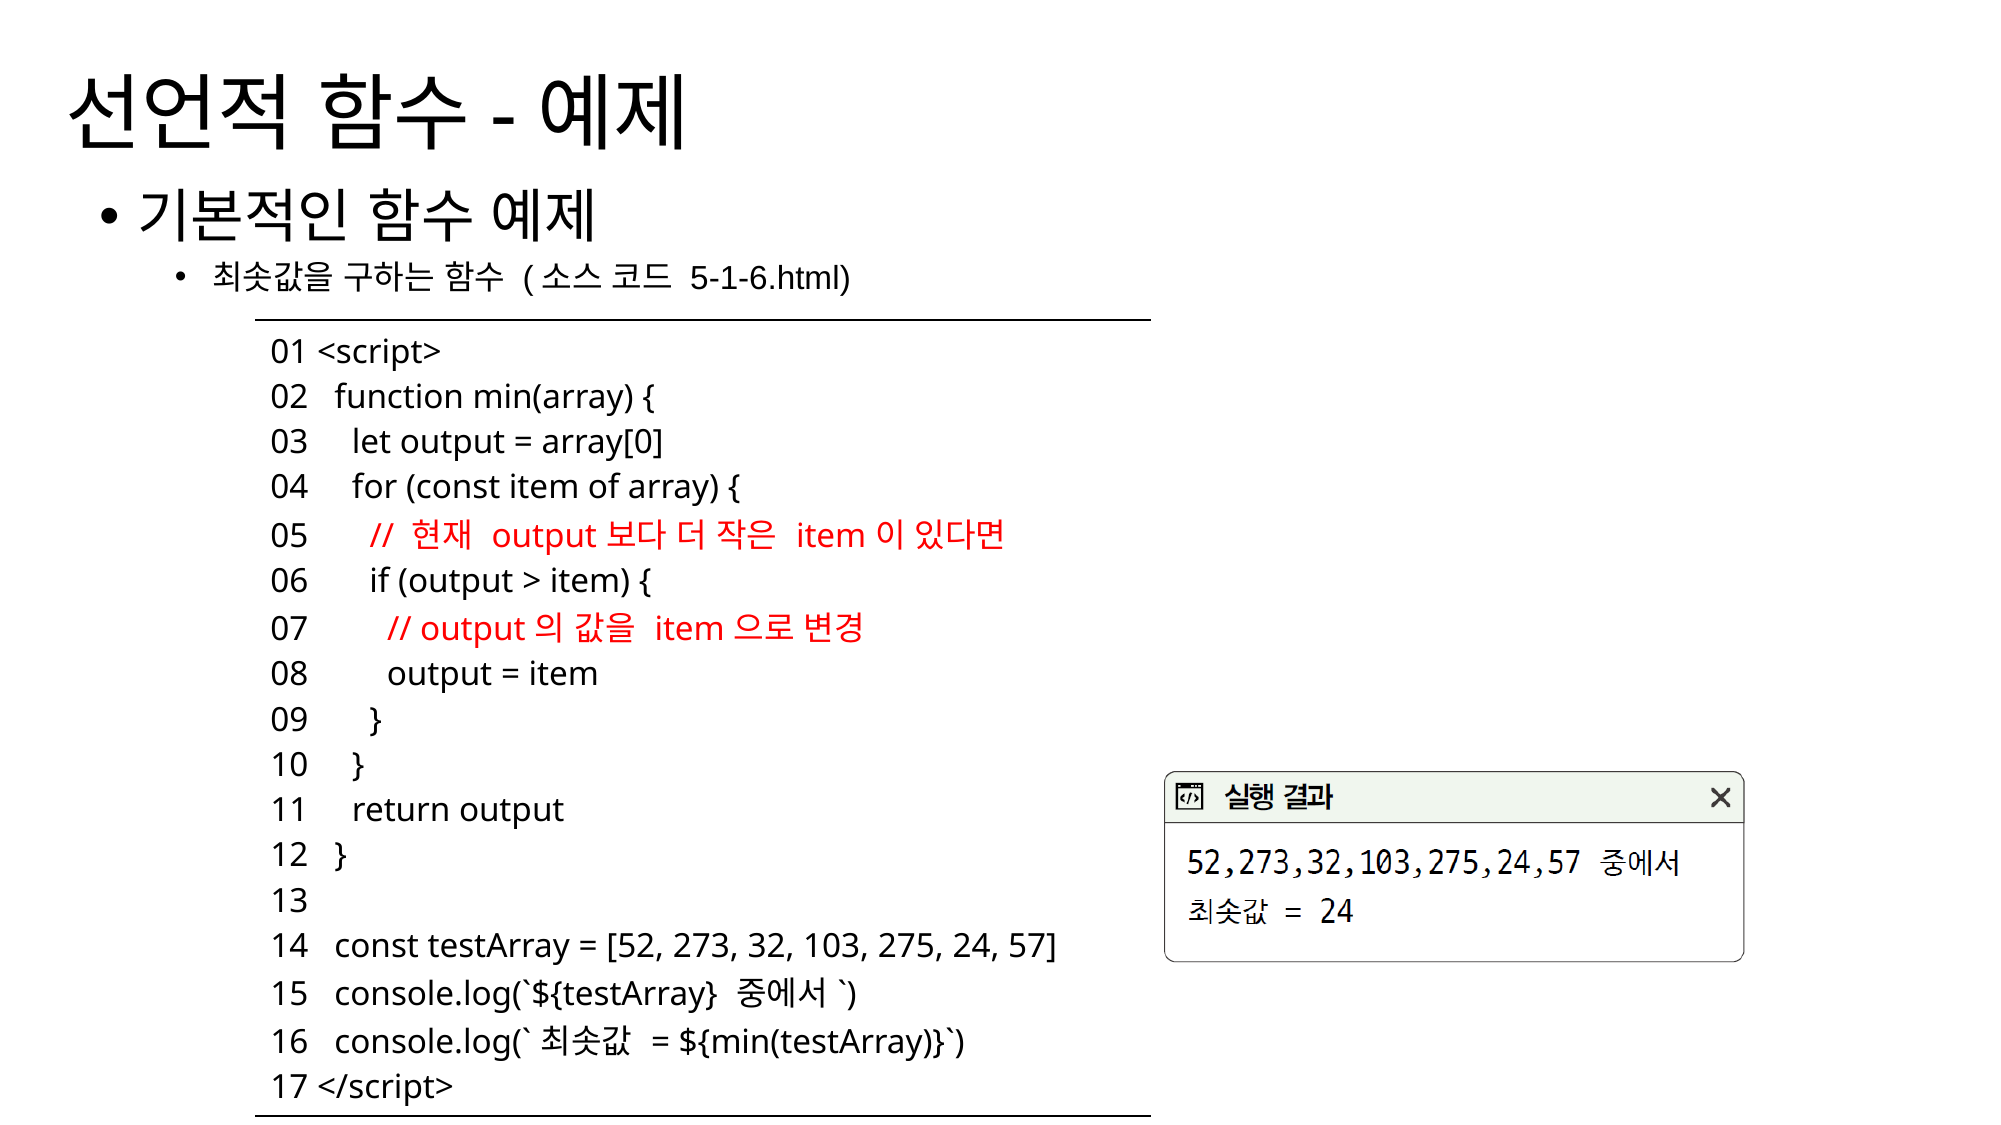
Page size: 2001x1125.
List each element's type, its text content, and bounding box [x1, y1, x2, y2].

text_box 선언적 함수-예제 [50, 52, 1513, 168]
picture [1151, 763, 1756, 970]
table_header 01 <script> 02 function min(array) { 03 let output = array[0] 04 for (const item of array) { 05 // 현재 output보다 더 작은 item이 있다면 06 if (output > item) { 07 // output의 값을 item으로 변경 08 output = item 09 } 10 } 11 return output 12 } 13 14 const testArray = [52, 273, 32, 103, 275, 24, 57] 15 console.log(`${testArray} 중에서`) 16 console.log(`최솟값 = ${min(testArray)}`) 17 </script> [255, 321, 1151, 1115]
text_box 기본적인 함수 예제 최솟값을 구하는 함수 (소스 코드 5-1-6.html) [85, 180, 1936, 1001]
